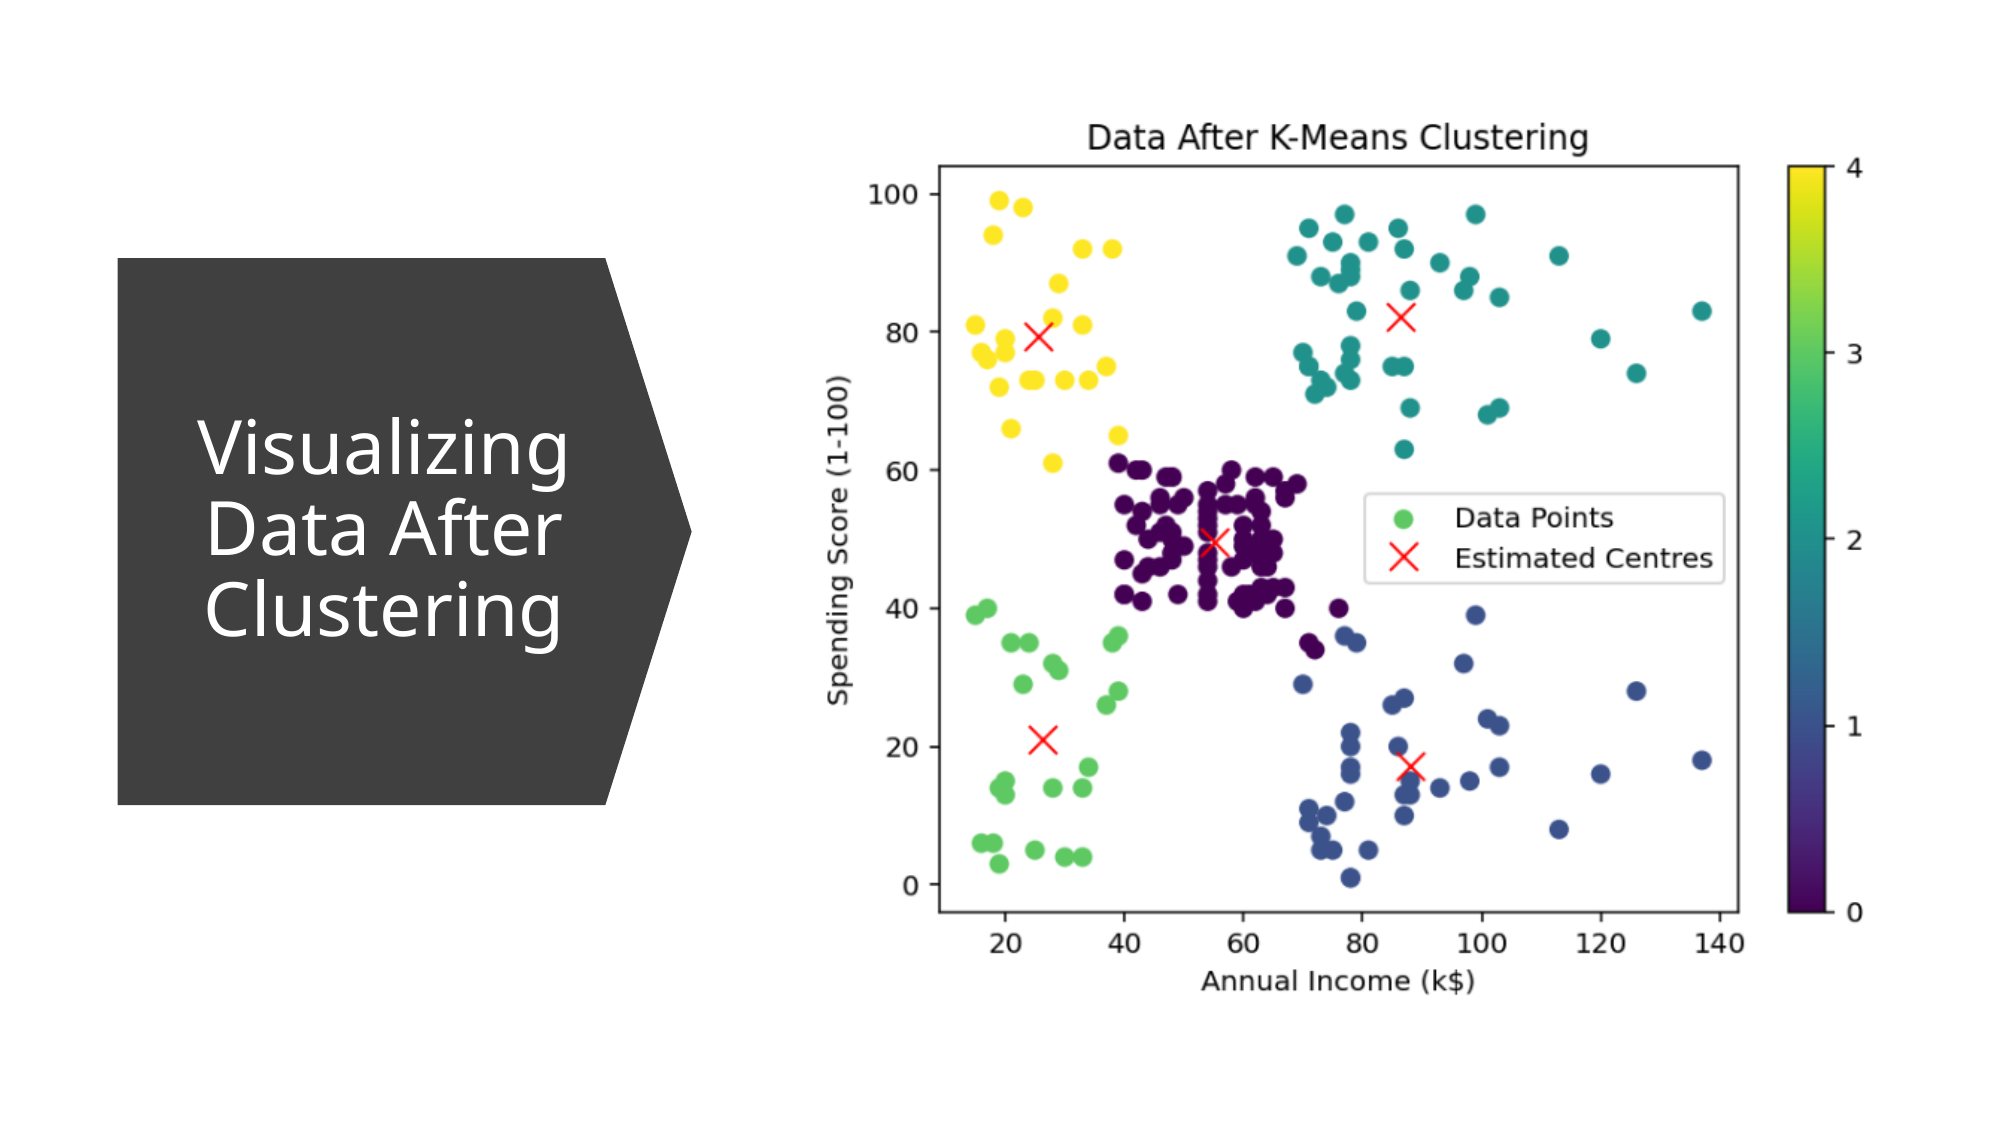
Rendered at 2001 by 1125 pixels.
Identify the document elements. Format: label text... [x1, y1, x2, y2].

title Visualizing Data After Clustering [168, 322, 601, 741]
text_box [116, 256, 694, 807]
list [783, 108, 1897, 1017]
